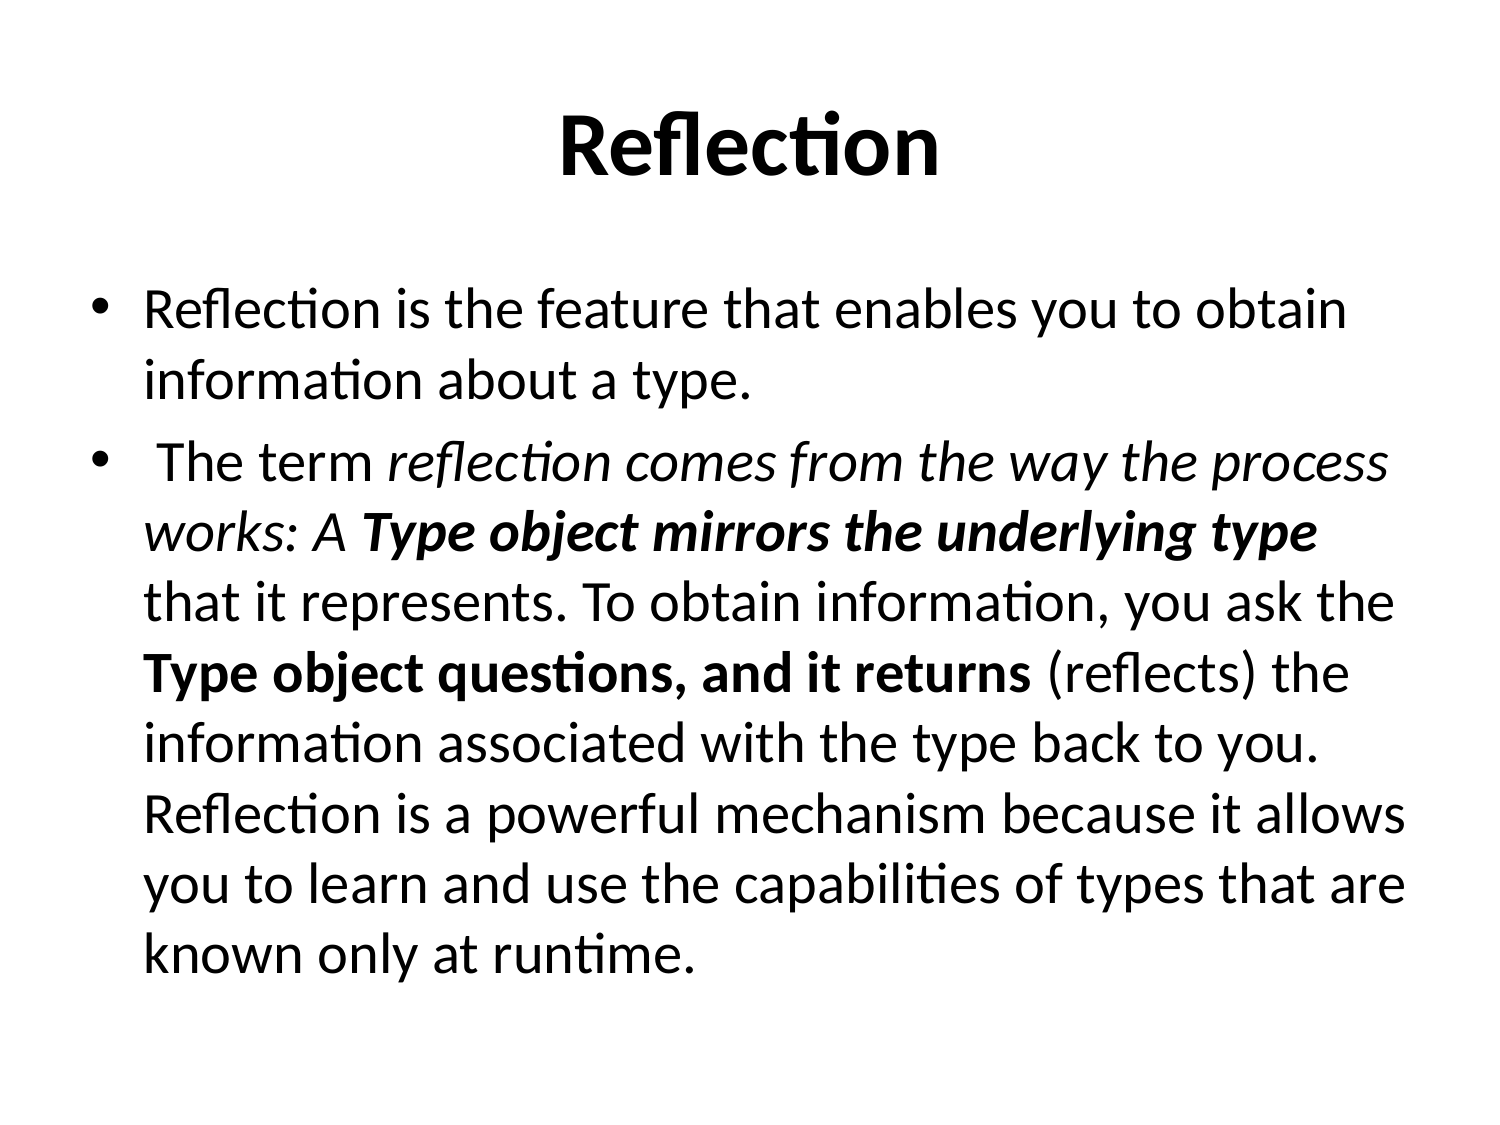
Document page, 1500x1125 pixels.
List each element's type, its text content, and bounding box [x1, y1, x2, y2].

list Reflection is the feature that enables you to obtain information about a type. The term reflection comes from the way the process works: A Type object mirrors the underlying type that it represents. To obtain information, you ask the Type object questions, and it returns (reflects) the information associated with the type back to you. Reflection is a powerful mechanism because it allows you to learn and use the capabilities of types that are known only at runtime. [75, 262, 1425, 1005]
title Reflection [75, 45, 1425, 233]
